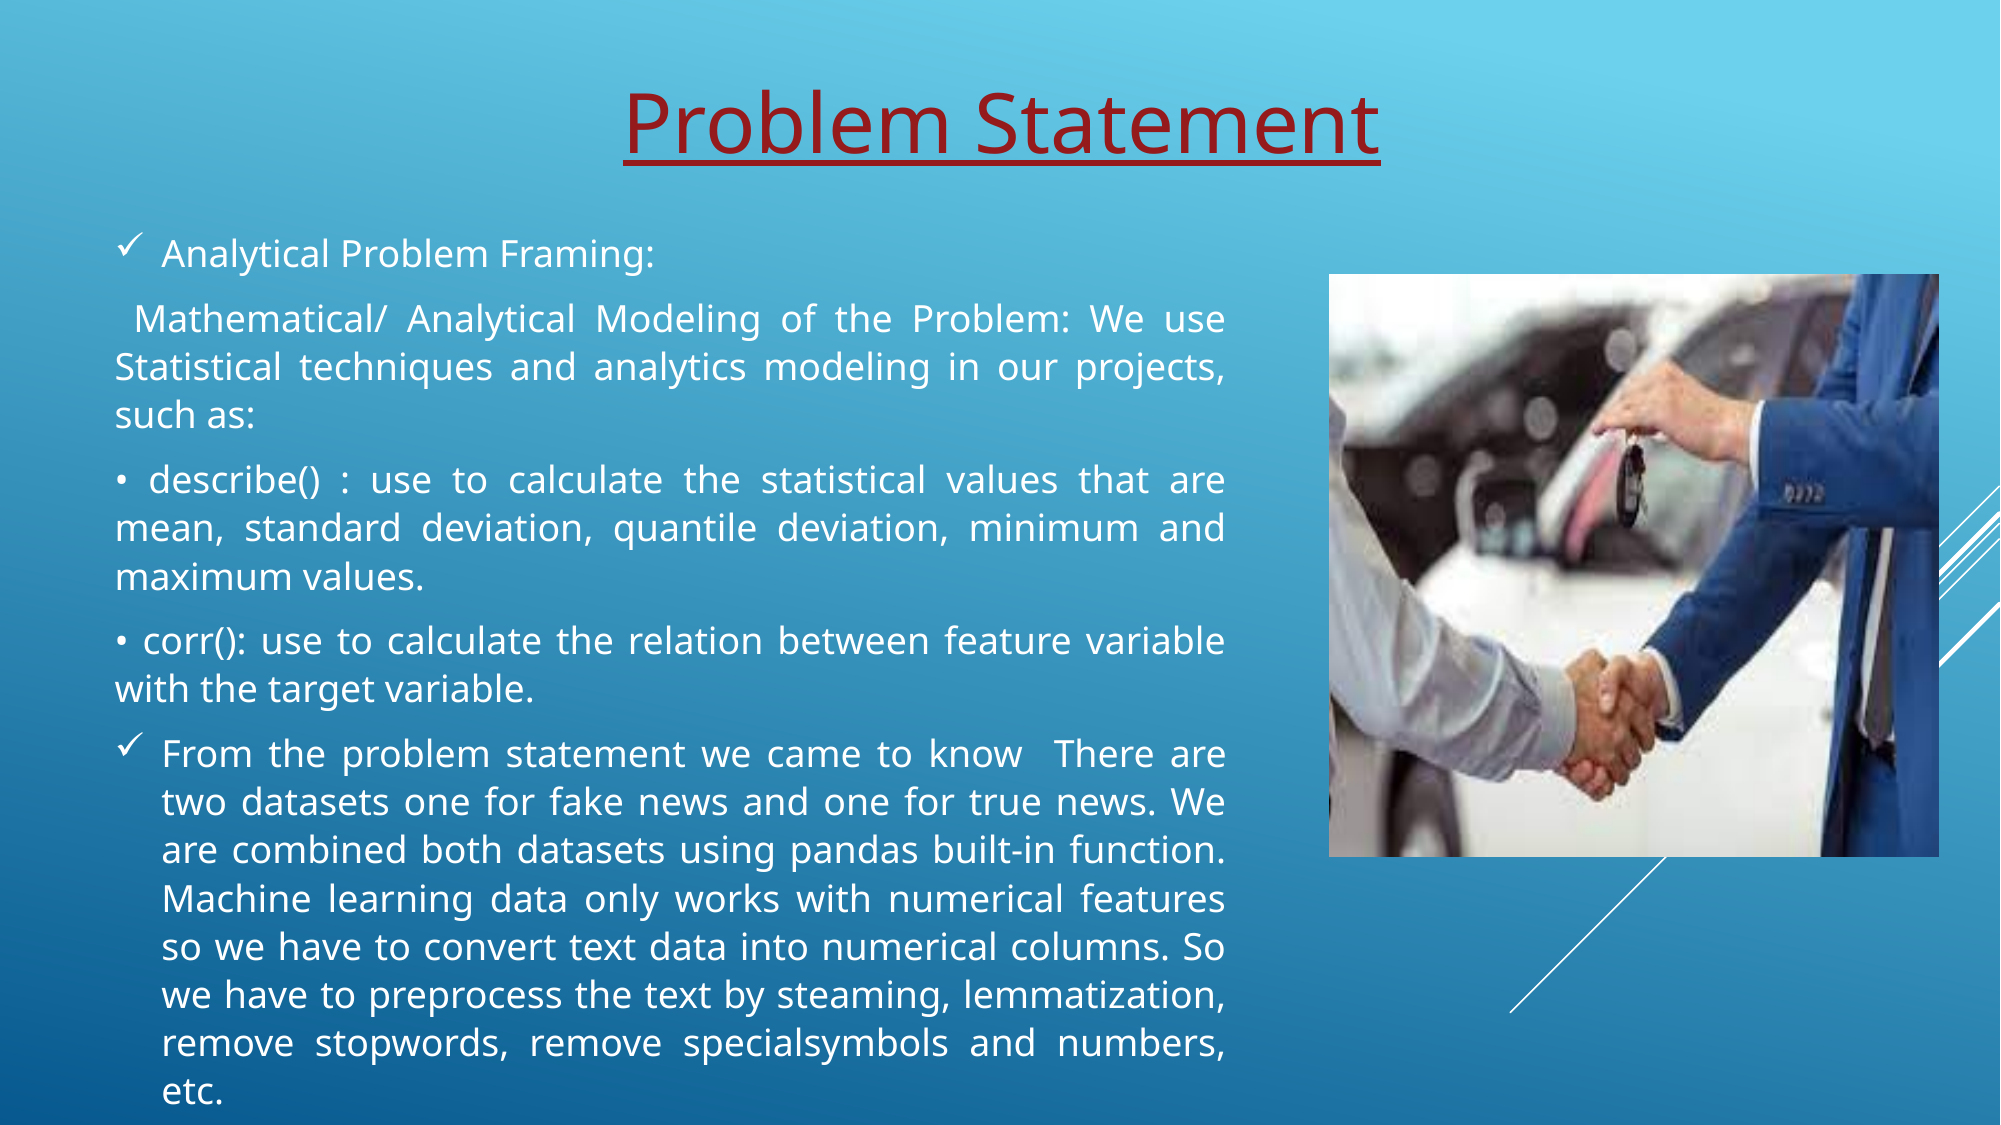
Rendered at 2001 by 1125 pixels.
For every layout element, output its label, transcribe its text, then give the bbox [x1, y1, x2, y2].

text_box Analytical Problem Framing: Mathematical/ Analytical Modeling of the Problem: We use Statistical techniques and analytics modeling in our projects, such as: • describe() : use to calculate the statistical values that are mean, standard deviation, quantile deviation, minimum and maximum values. • corr(): use to calculate the relation between feature variable with the target variable. From the problem statement we came to know There are two datasets one for fake news and one for true news. We are combined both datasets using pandas built-in function. Machine learning data only works with numerical features so we have to convert text data into numerical columns. So we have to preprocess the text by steaming, lemmatization, remove stopwords, remove specialsymbols and numbers, etc. [99, 219, 1242, 1120]
picture [1328, 274, 1939, 858]
text_box Problem Statement [97, 62, 1906, 178]
